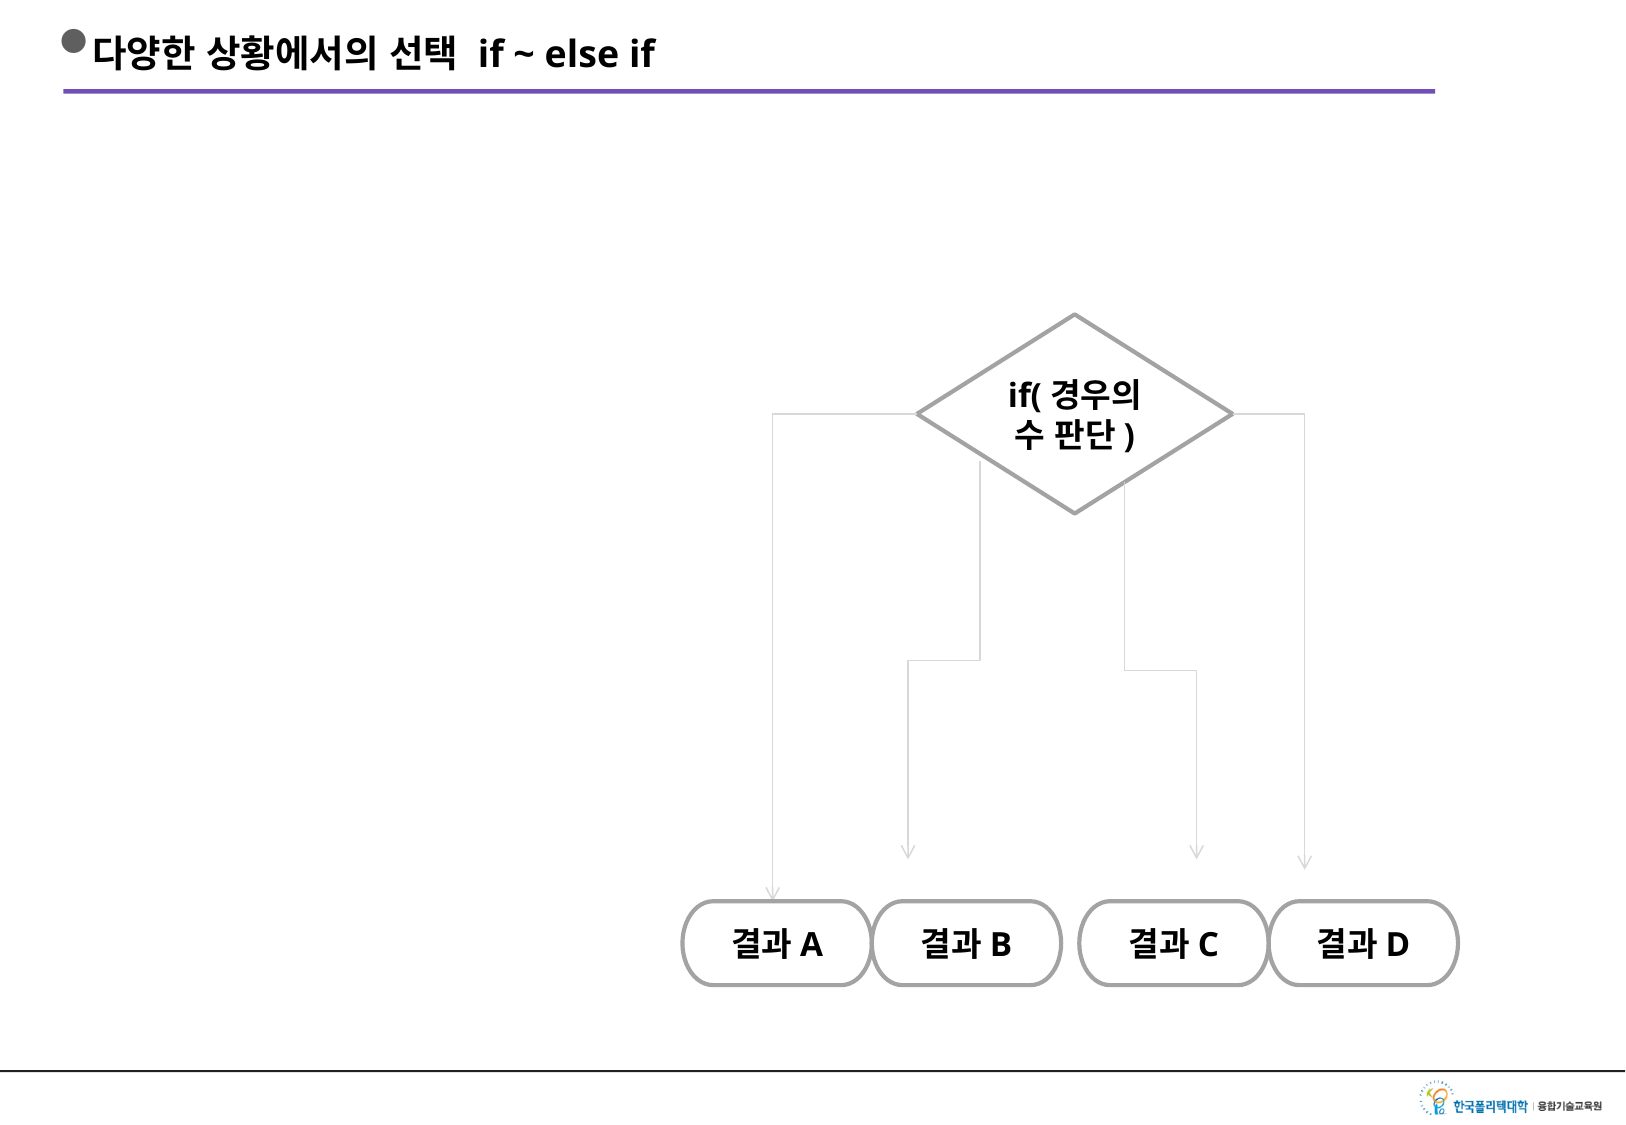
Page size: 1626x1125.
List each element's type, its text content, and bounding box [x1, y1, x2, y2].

title 다양한 상황에서의 선택 if ~ else if [77, 0, 1625, 83]
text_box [682, 314, 1459, 986]
picture [1415, 1076, 1604, 1118]
